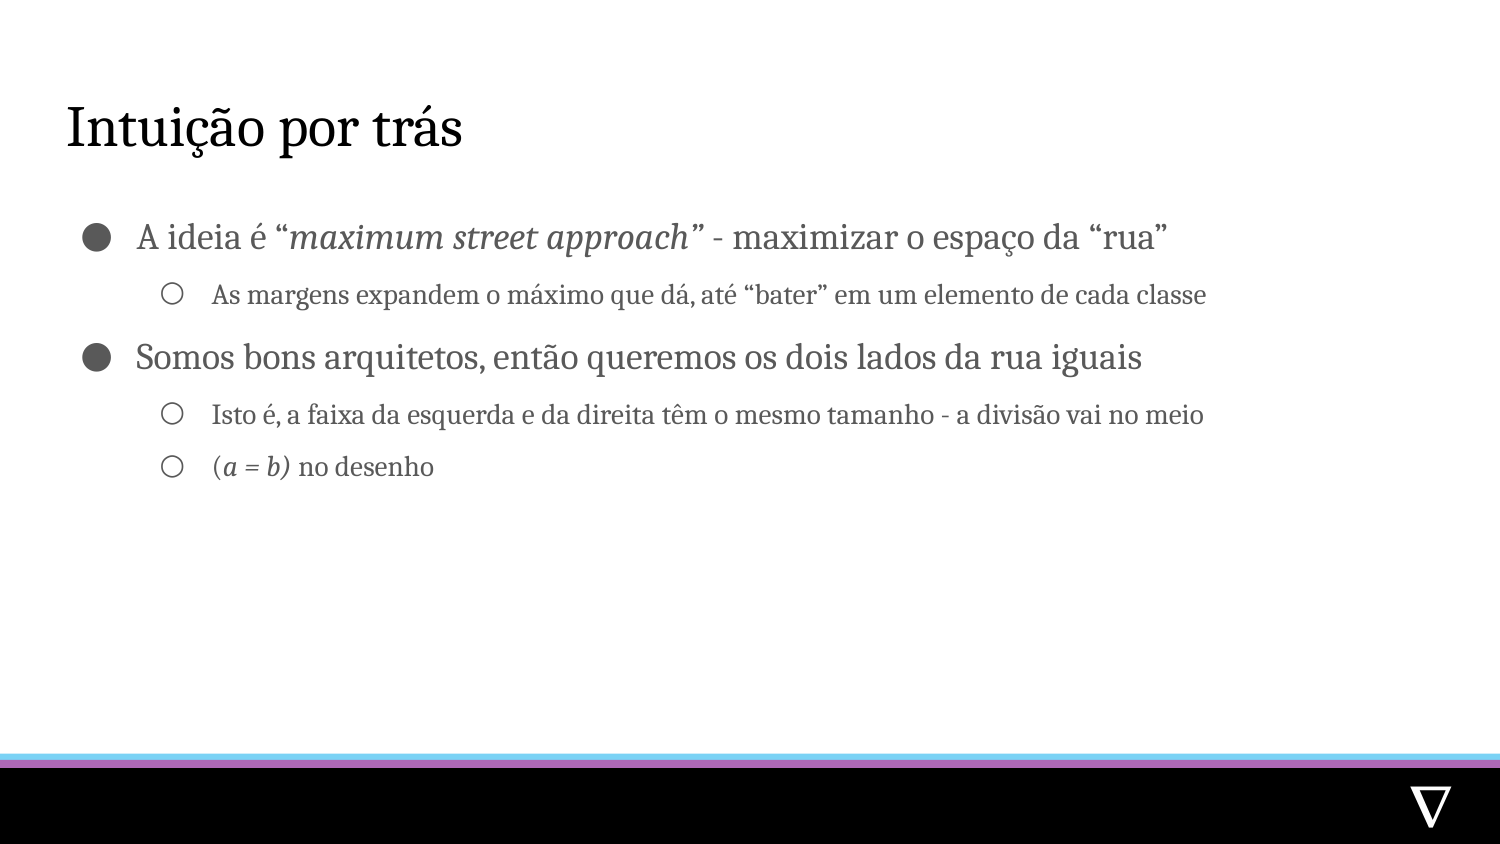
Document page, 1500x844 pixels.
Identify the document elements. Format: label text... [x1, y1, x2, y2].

picture [1405, 781, 1455, 831]
title Intuição por trás [51, 72, 1449, 167]
list A ideia é “maximum street approach” - maximizar o espaço da “rua” As margens expandem o máximo que dá, até “bater” em um elemento de cada classe Somos bons arquitetos, então queremos os dois lados da rua iguais Isto é, a faixa da esquerda e da direita têm o mesmo tamanho - a divisão vai no meio (a = b) no desenho [46, 175, 1445, 736]
